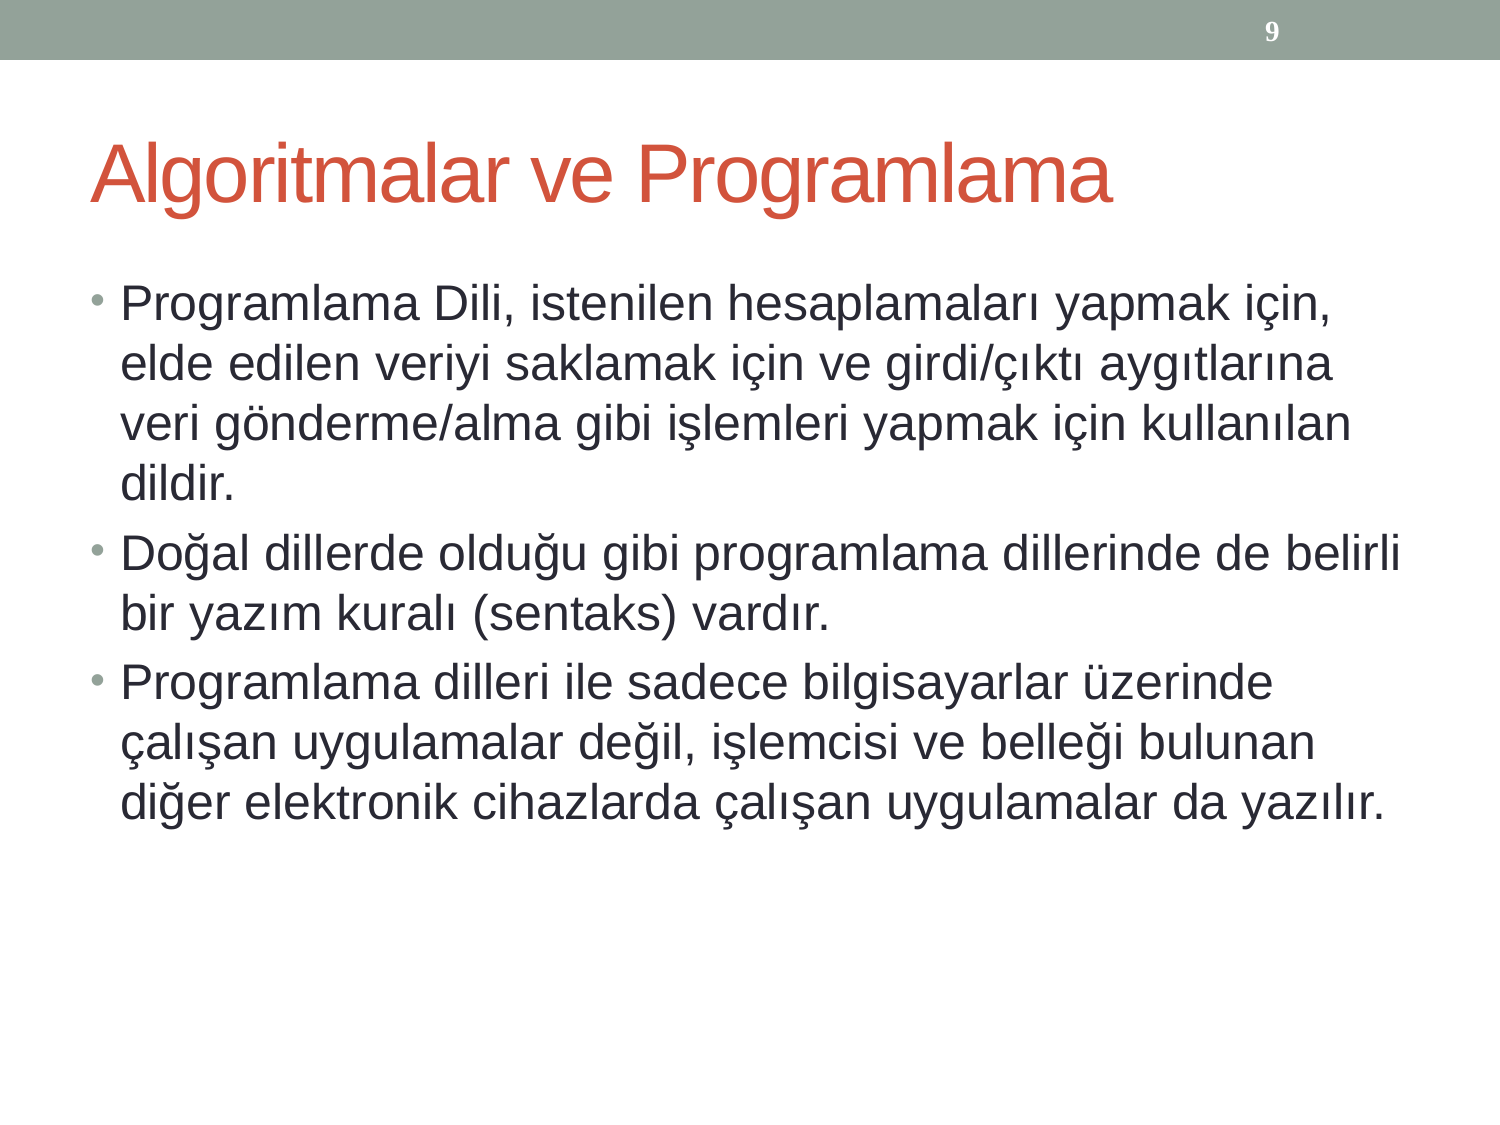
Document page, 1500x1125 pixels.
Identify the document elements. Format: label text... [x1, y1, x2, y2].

title Algoritmalar ve Programlama [75, 87, 1425, 250]
slide_number 9 [1250, 3, 1425, 57]
list Programlama Dili, istenilen hesaplamaları yapmak için, elde edilen veriyi saklamak için ve girdi/çıktı aygıtlarına veri gönderme/alma gibi işlemleri yapmak için kullanılan dildir. Doğal dillerde olduğu gibi programlama dillerinde de belirli bir yazım kuralı (sentaks) vardır. Programlama dilleri ile sadece bilgisayarlar üzerinde çalışan uygulamalar değil, işlemcisi ve belleği bulunan diğer elektronik cihazlarda çalışan uygulamalar da yazılır. [75, 262, 1425, 1063]
